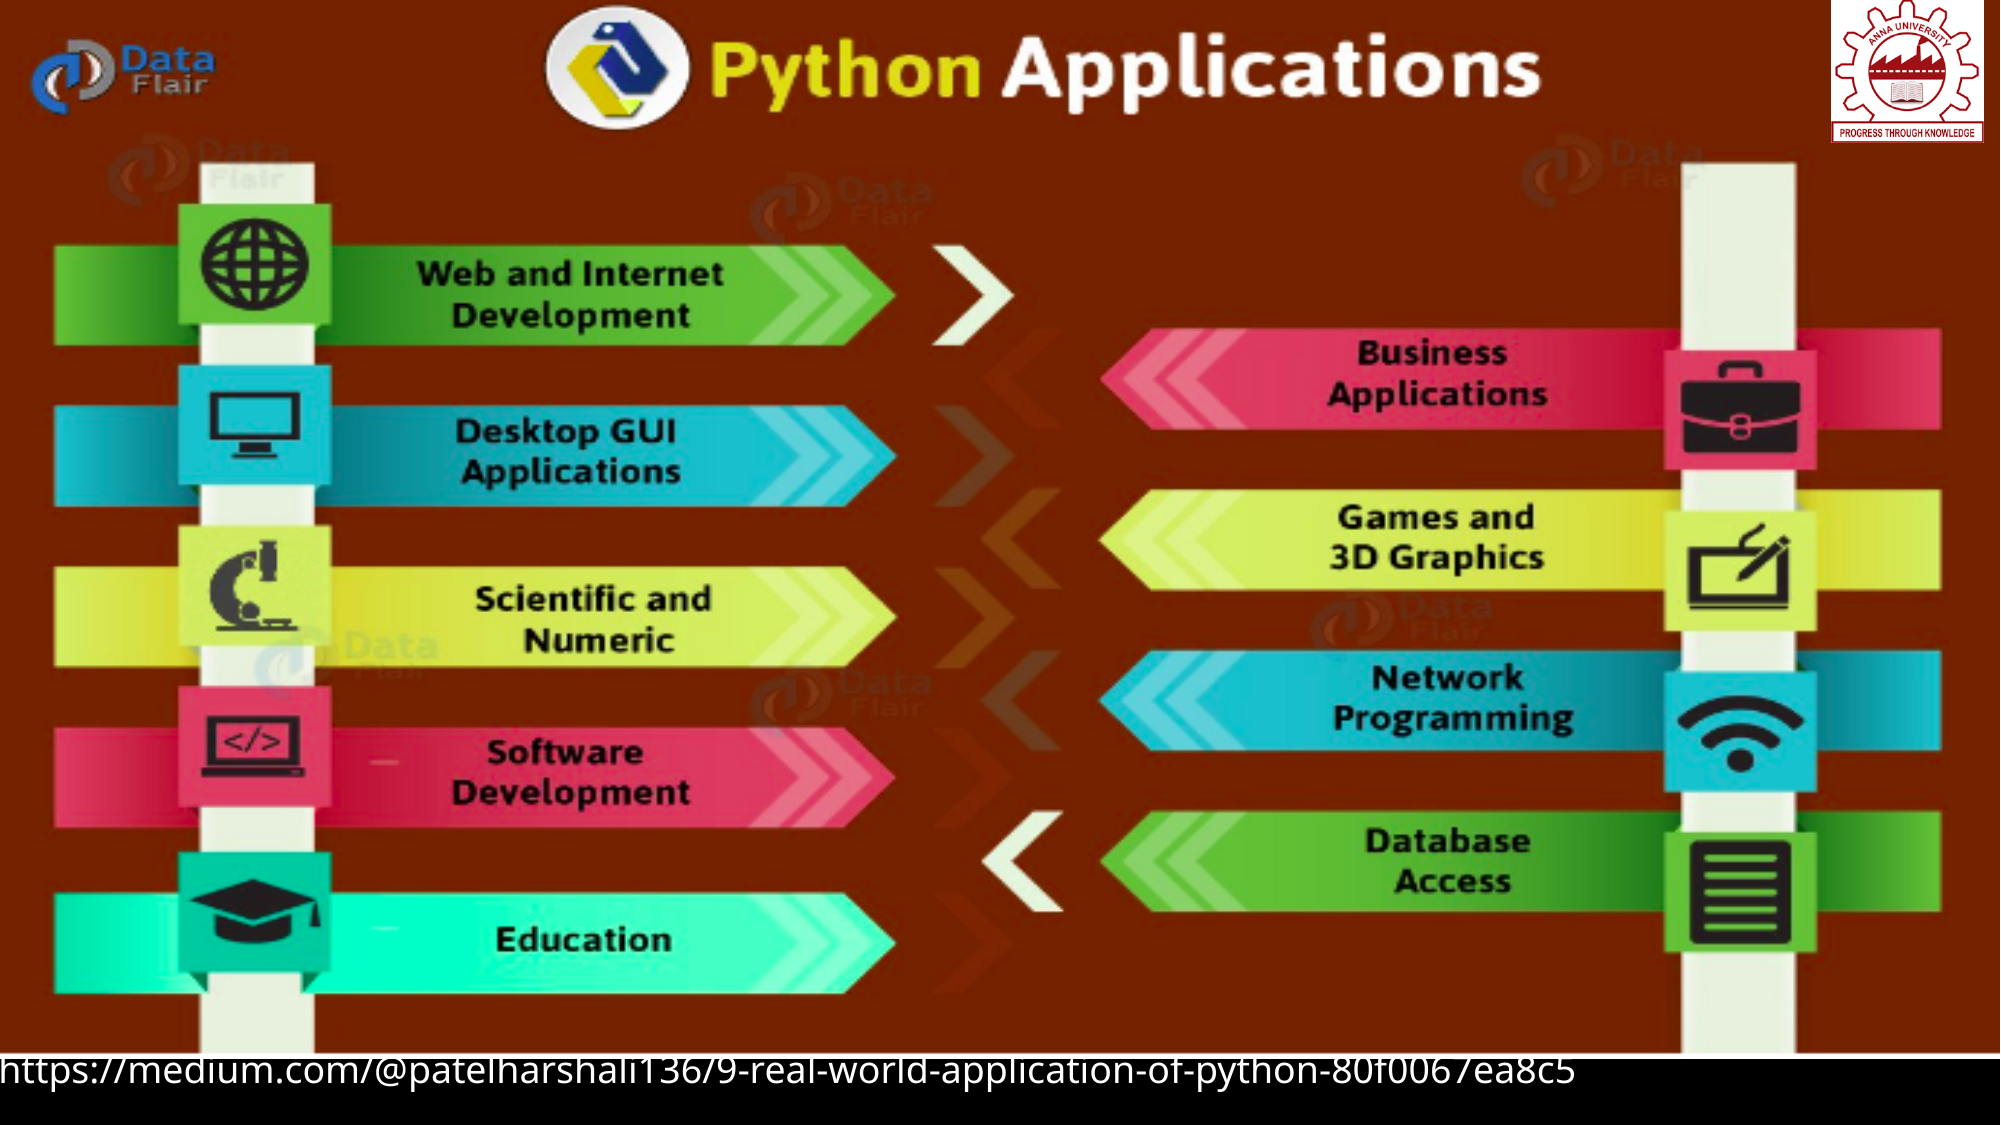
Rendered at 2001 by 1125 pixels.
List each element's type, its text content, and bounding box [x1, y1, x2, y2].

picture [0, 0, 2000, 1059]
text_box https://medium.com/@patelharshali136/9-real-world-application-of-python-80f0067ea8c5 [0, 1059, 1962, 1099]
